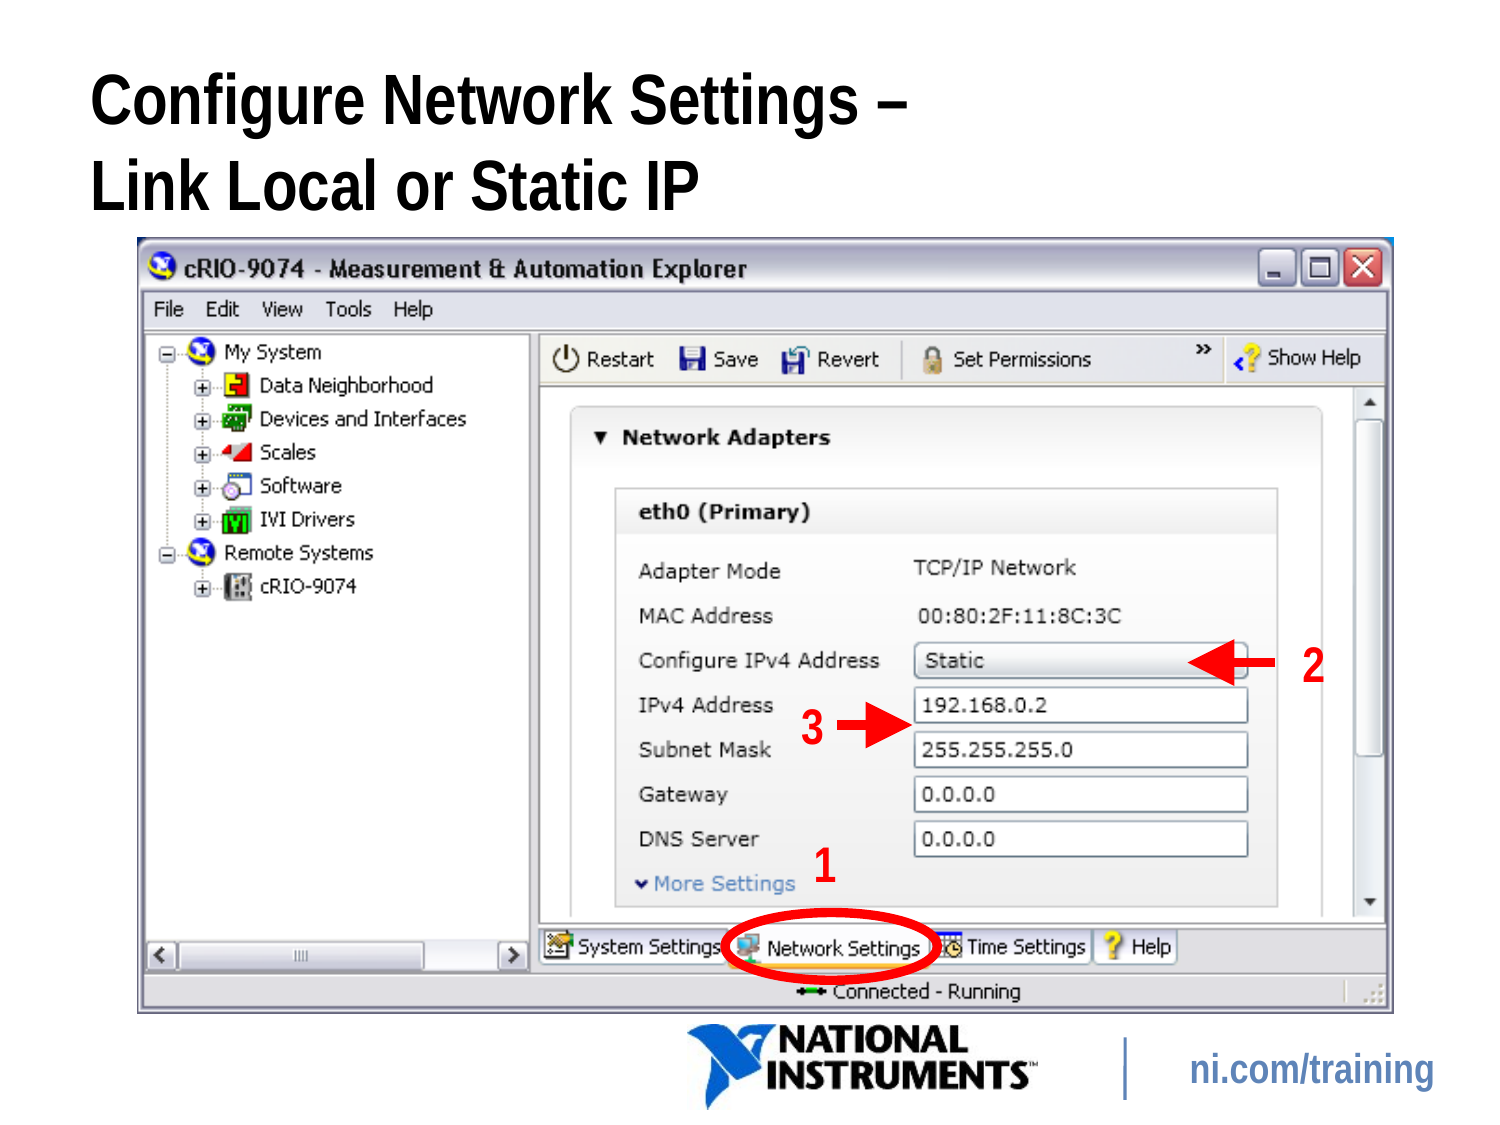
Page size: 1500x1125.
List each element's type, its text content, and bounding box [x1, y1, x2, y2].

picture [137, 237, 1394, 1015]
title Configure Network Settings – Link Local or Static IP [75, 45, 1425, 233]
picture [687, 1024, 1038, 1110]
